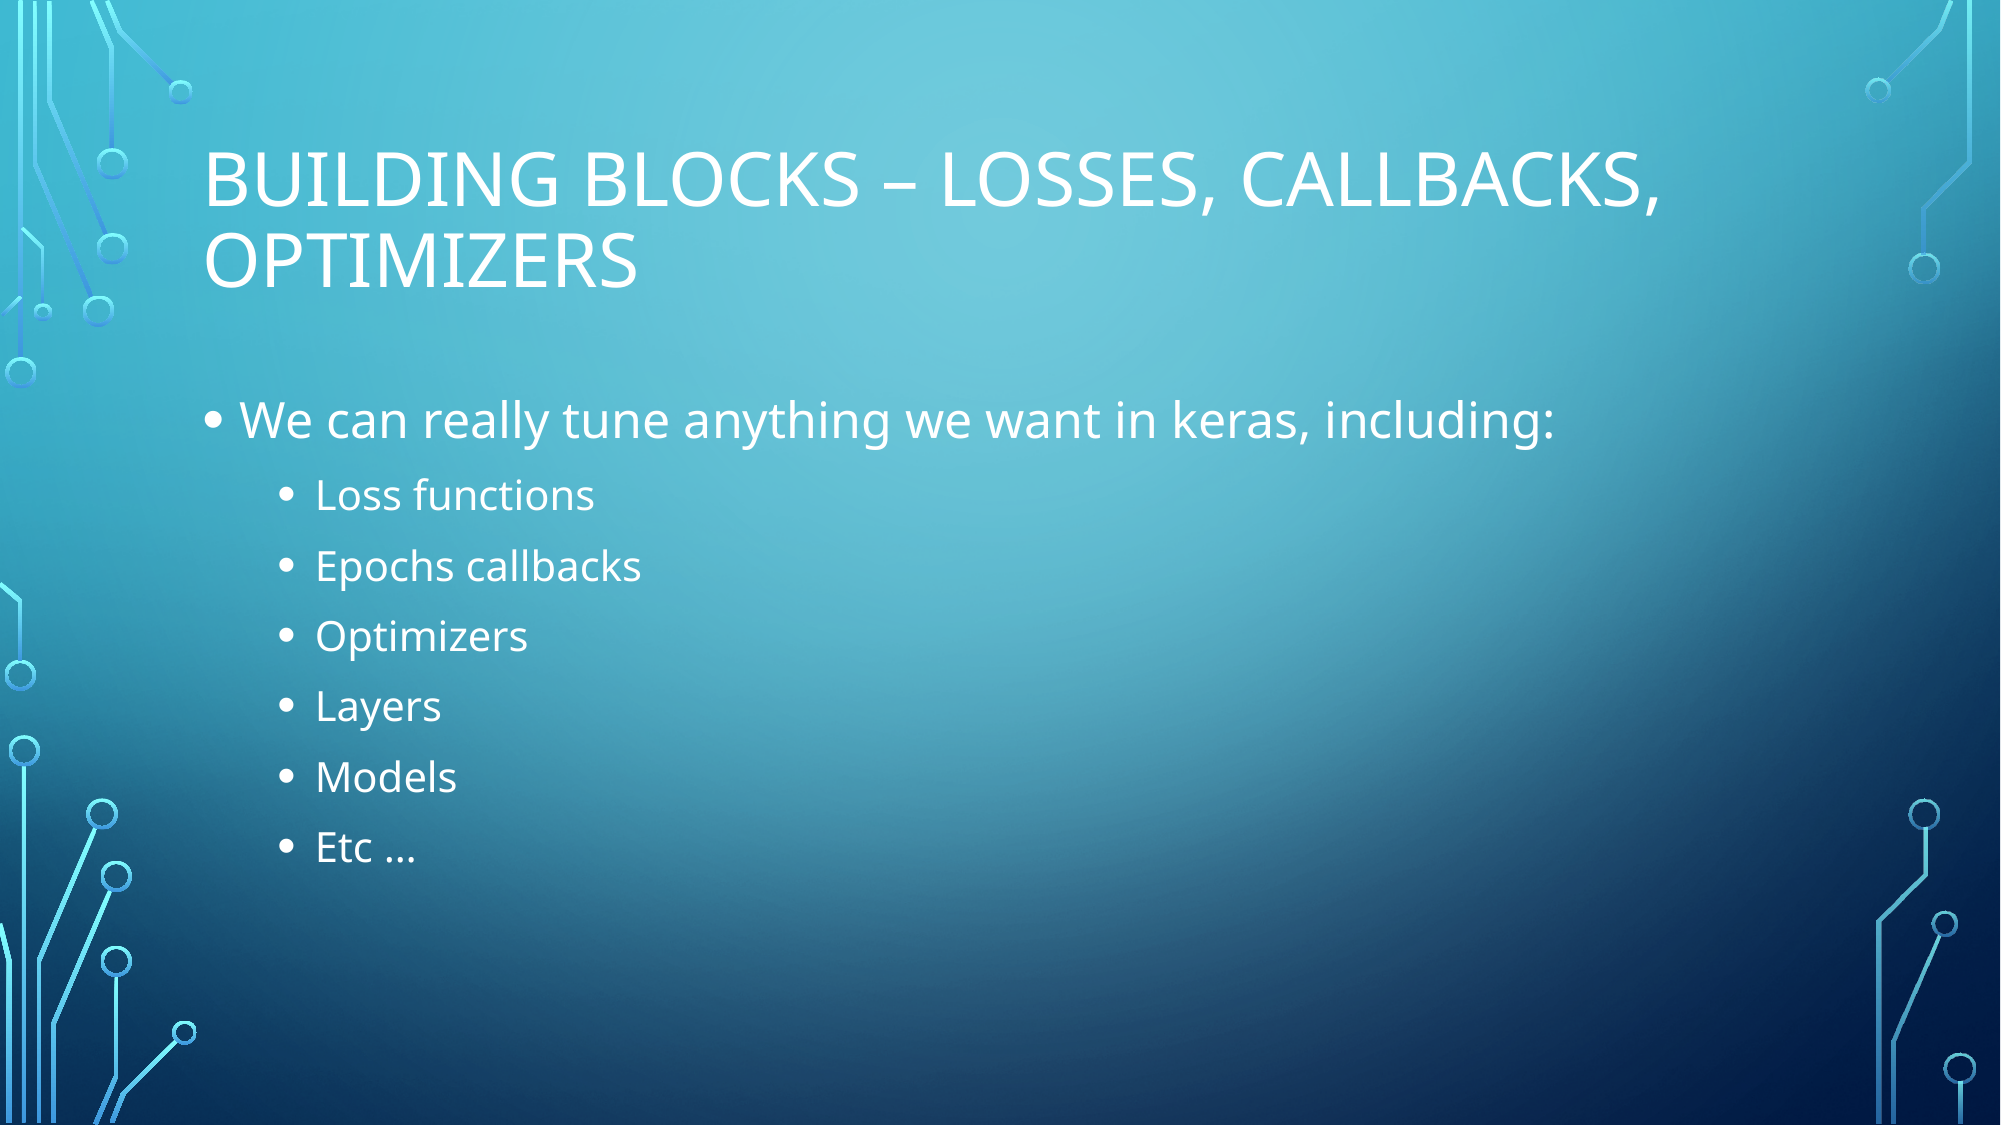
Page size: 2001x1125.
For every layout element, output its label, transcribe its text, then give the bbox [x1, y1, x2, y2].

title BUILding blocks – losses, callbacks, optimizers [187, 101, 1813, 344]
list We can really tune anything we want in keras, including: Loss functions Epochs callbacks Optimizers Layers Models Etc … [187, 369, 1813, 950]
